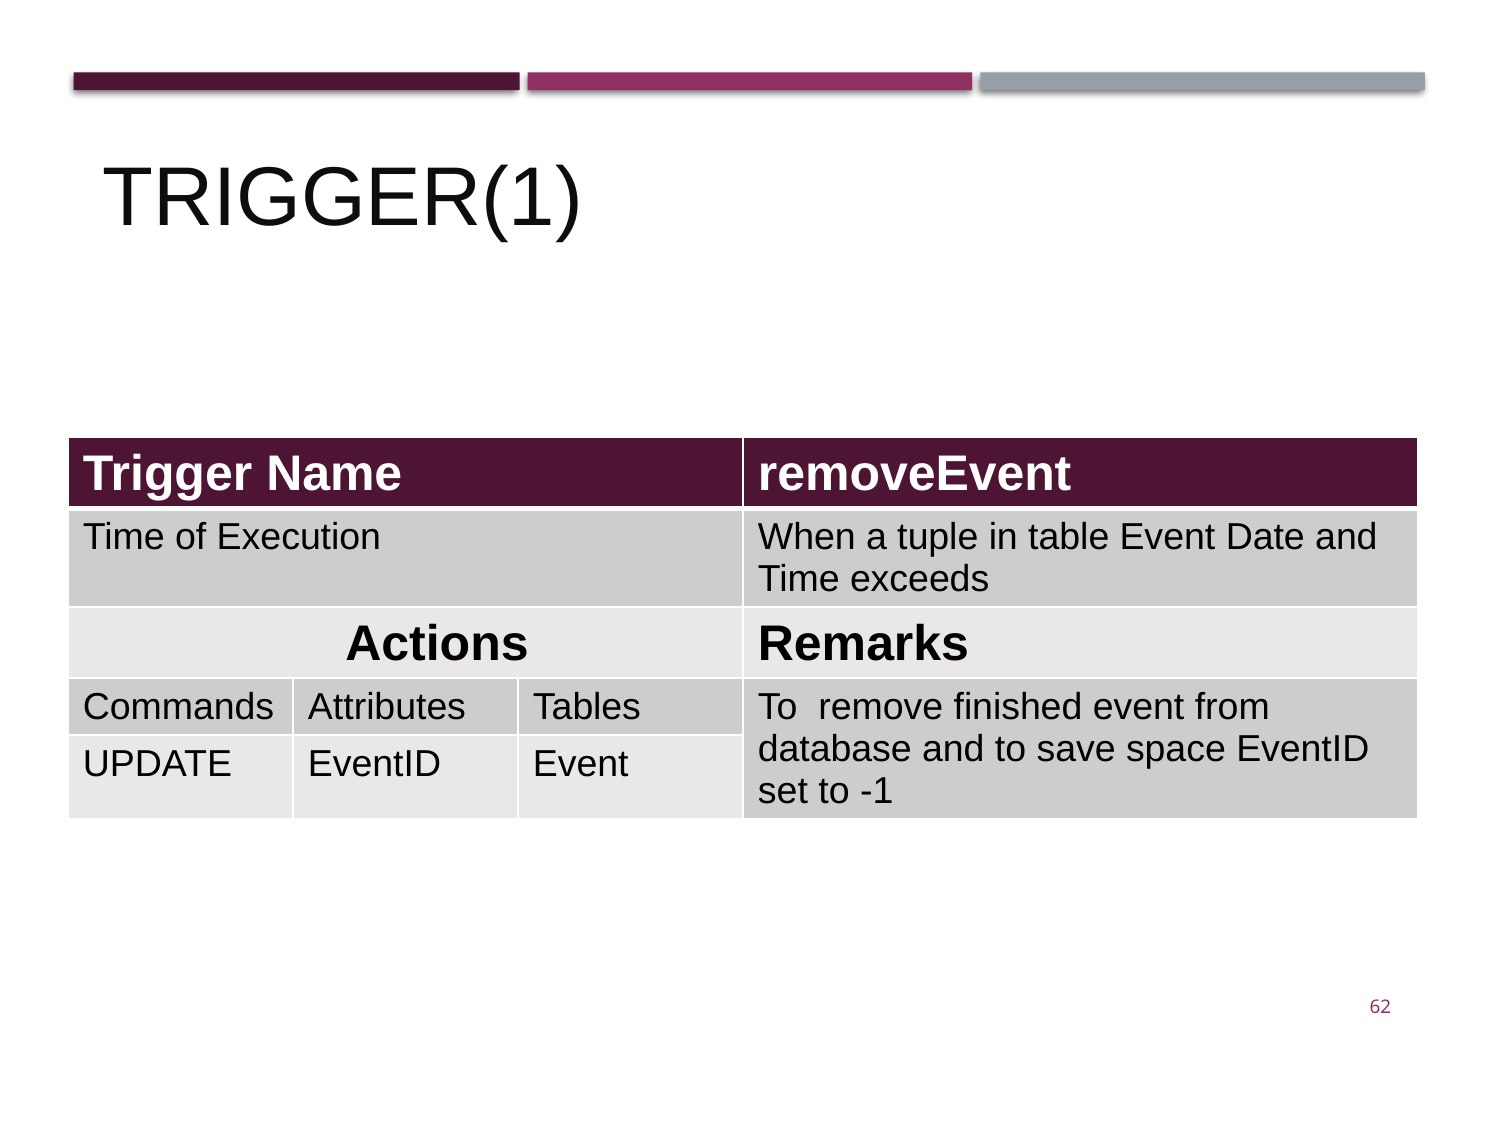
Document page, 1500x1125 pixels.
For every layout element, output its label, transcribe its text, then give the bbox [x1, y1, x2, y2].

title Trigger(1) [87, 112, 1399, 250]
slide_number 62 [1279, 977, 1406, 1037]
table_header removeEvent [744, 438, 1417, 506]
table_header Trigger Name [69, 438, 742, 506]
table_cell When a tuple in table Event Date and Time exceeds [744, 511, 1417, 606]
table_cell UPDATE [69, 736, 292, 818]
table_cell Attributes [294, 679, 517, 734]
table_cell Remarks [744, 608, 1417, 677]
table_cell Commands [69, 679, 292, 734]
table_cell Tables [519, 679, 742, 734]
table_cell Event [519, 736, 742, 818]
table_cell Time of Execution [69, 511, 742, 606]
table_cell To remove finished event from database and to save space EventID set to -1 [744, 679, 1417, 818]
table_cell EventID [294, 736, 517, 818]
table_cell Actions [69, 608, 742, 677]
